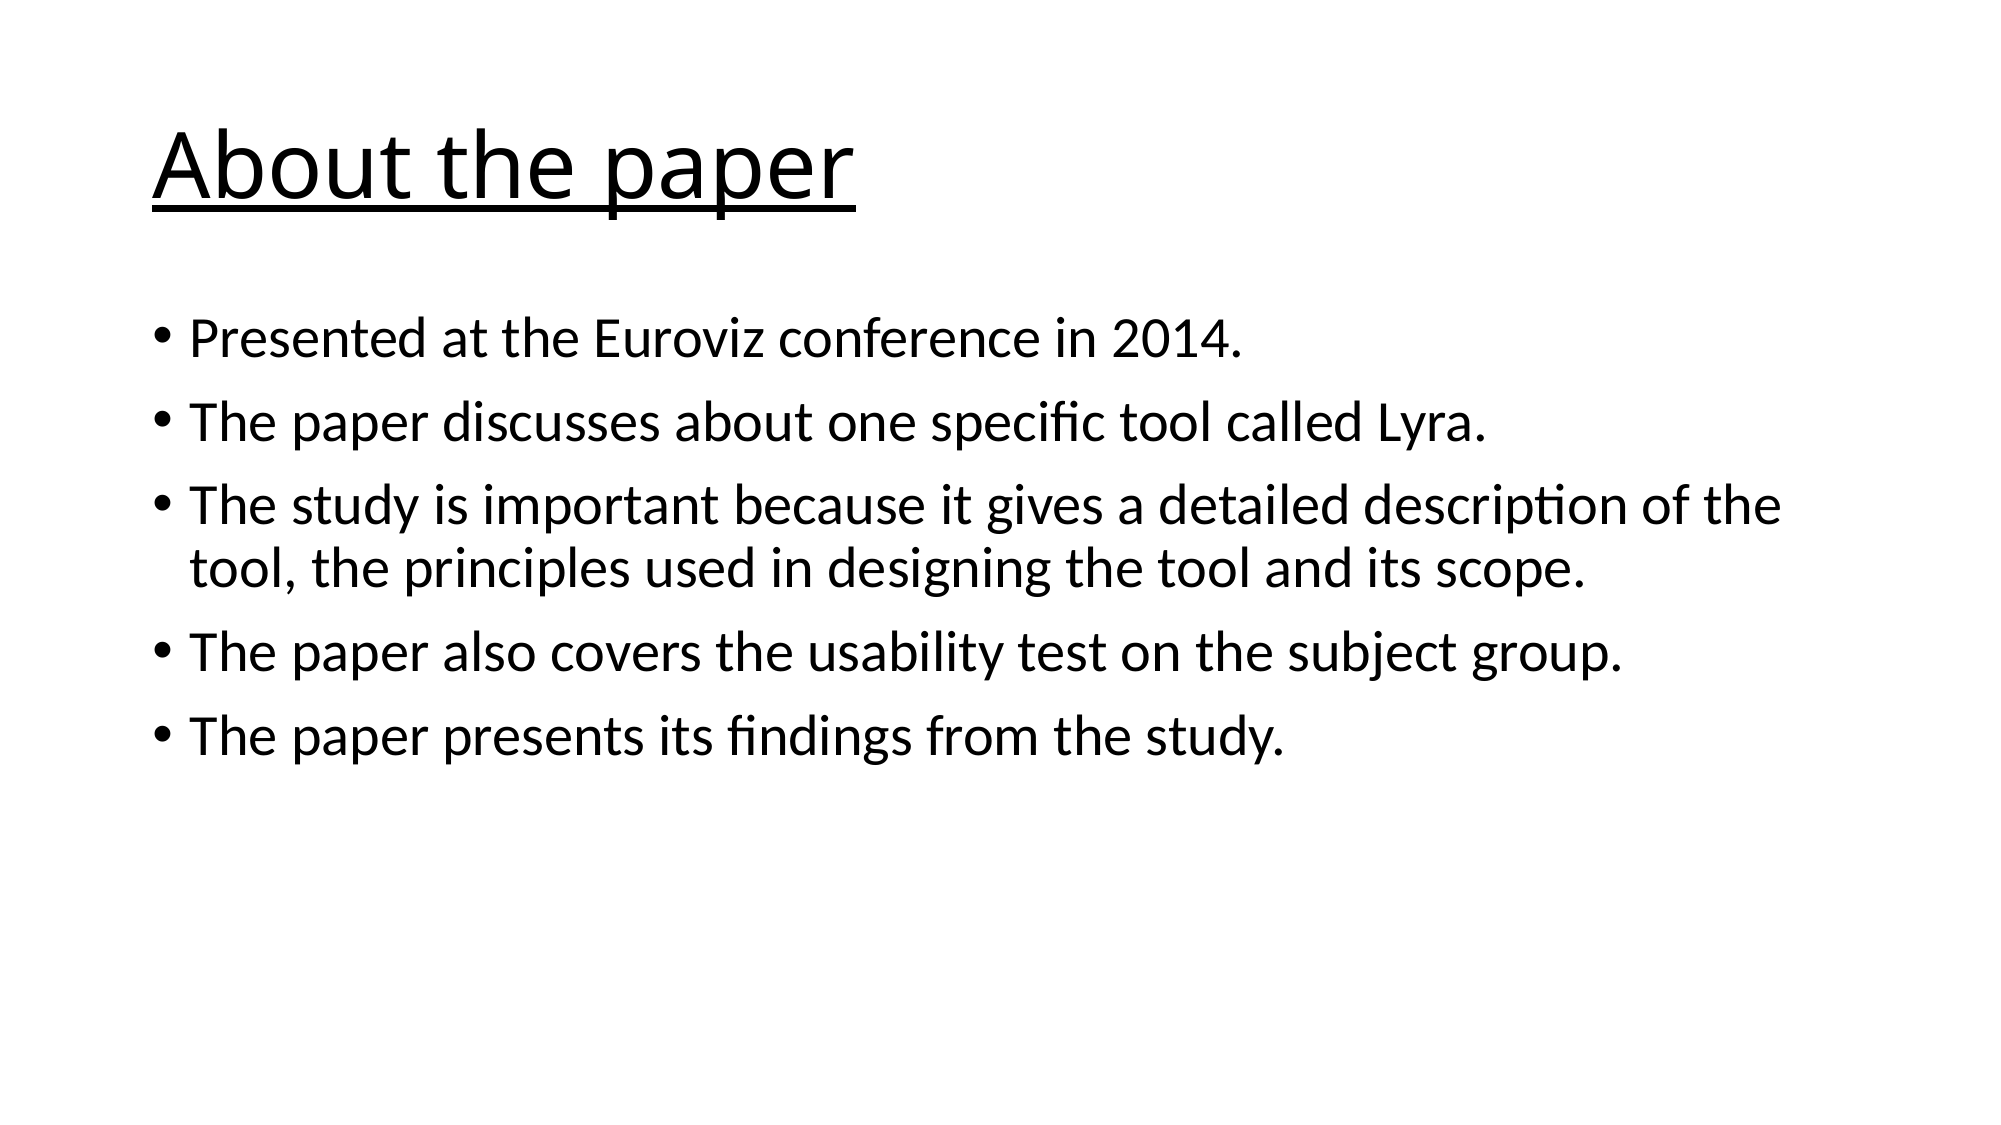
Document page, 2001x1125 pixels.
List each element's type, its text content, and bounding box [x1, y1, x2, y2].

title About the paper [137, 59, 1863, 278]
list Presented at the Euroviz conference in 2014. The paper discusses about one specific tool called Lyra. The study is important because it gives a detailed description of the tool, the principles used in designing the tool and its scope. The paper also covers the usability test on the subject group. The paper presents its findings from the study. [137, 299, 1863, 1014]
